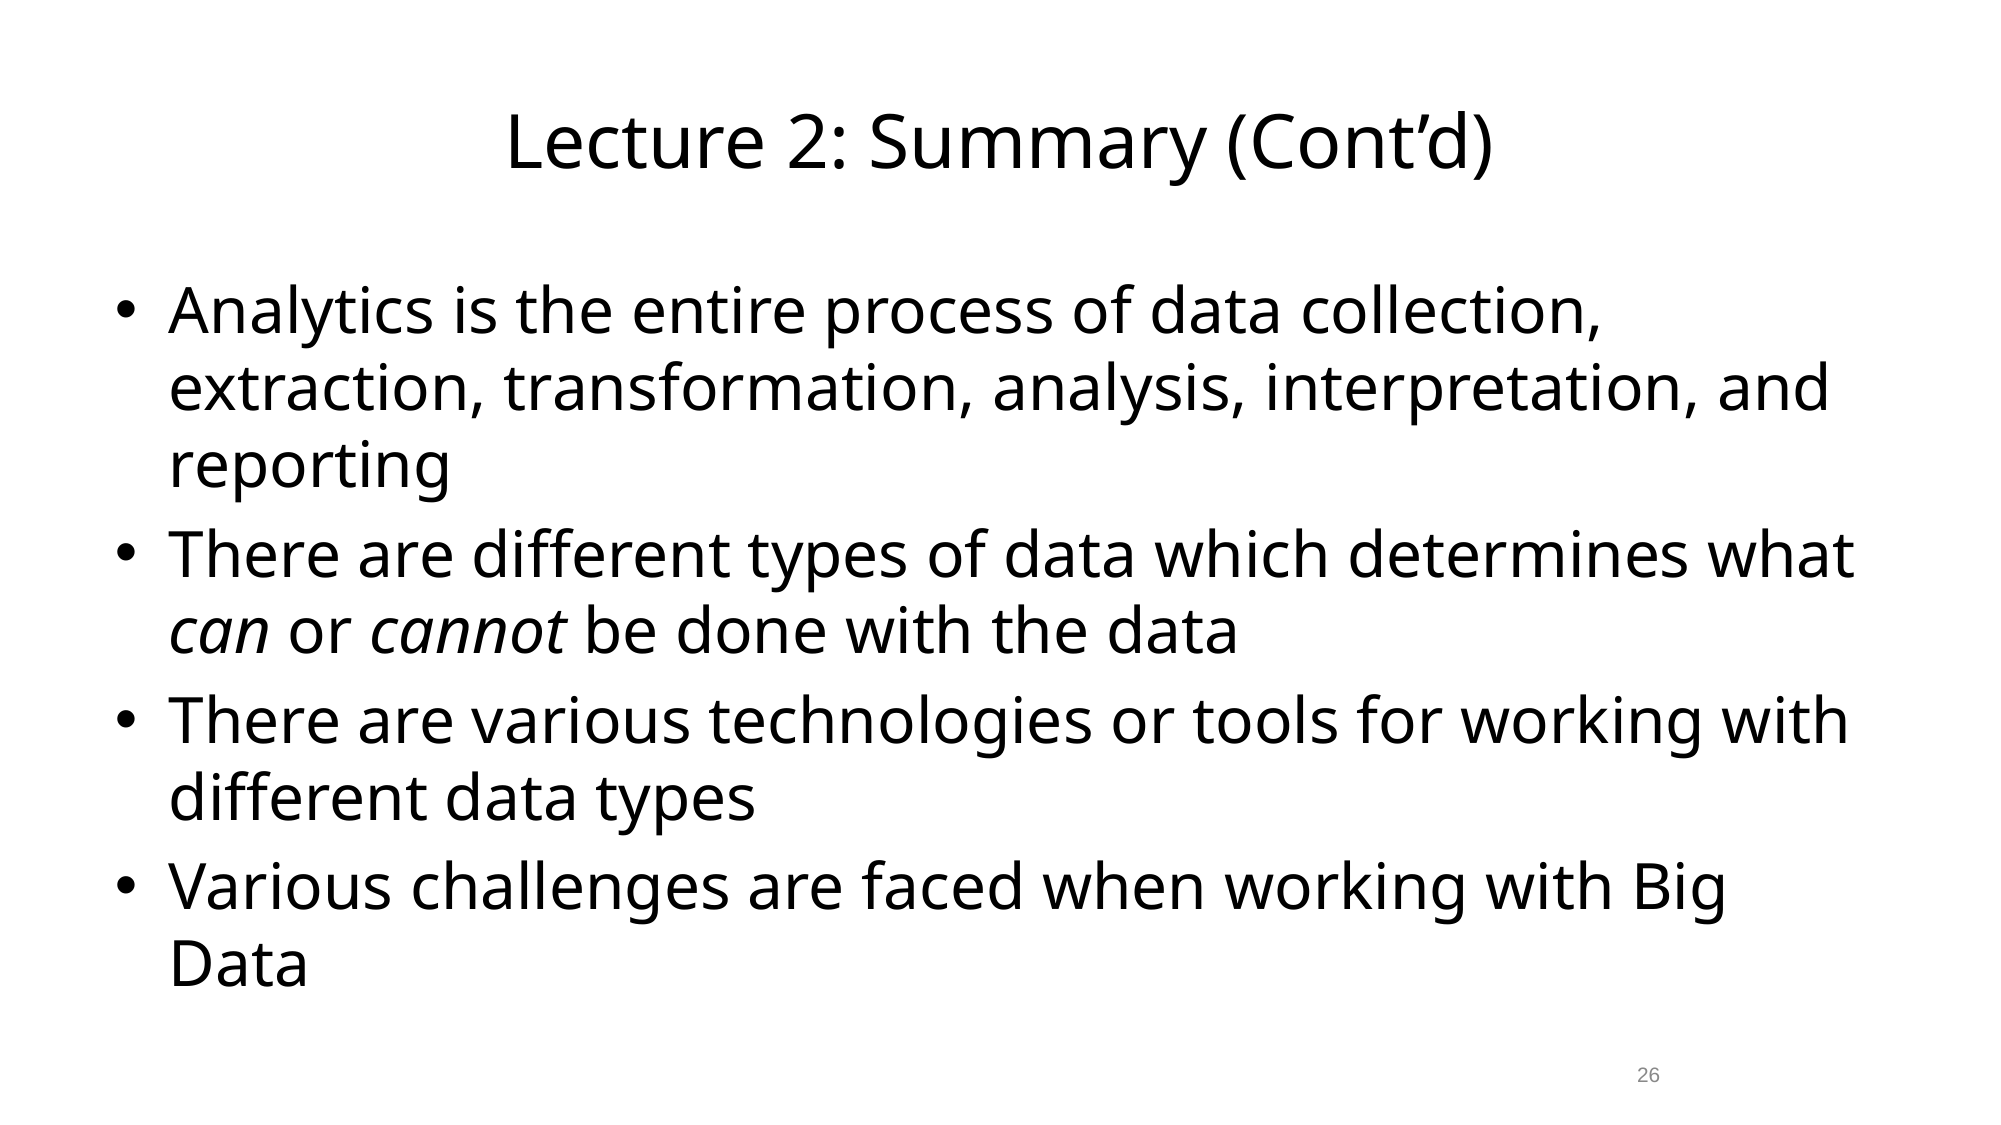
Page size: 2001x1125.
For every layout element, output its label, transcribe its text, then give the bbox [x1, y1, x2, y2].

title Lecture 2: Summary (Cont’d) [99, 45, 1900, 233]
slide_number 26 [1591, 1029, 1675, 1120]
list Analytics is the entire process of data collection, extraction, transformation, analysis, interpretation, and reporting There are different types of data which determines what can or cannot be done with the data There are various technologies or tools for working with different data types Various challenges are faced when working with Big Data [99, 262, 1900, 1013]
